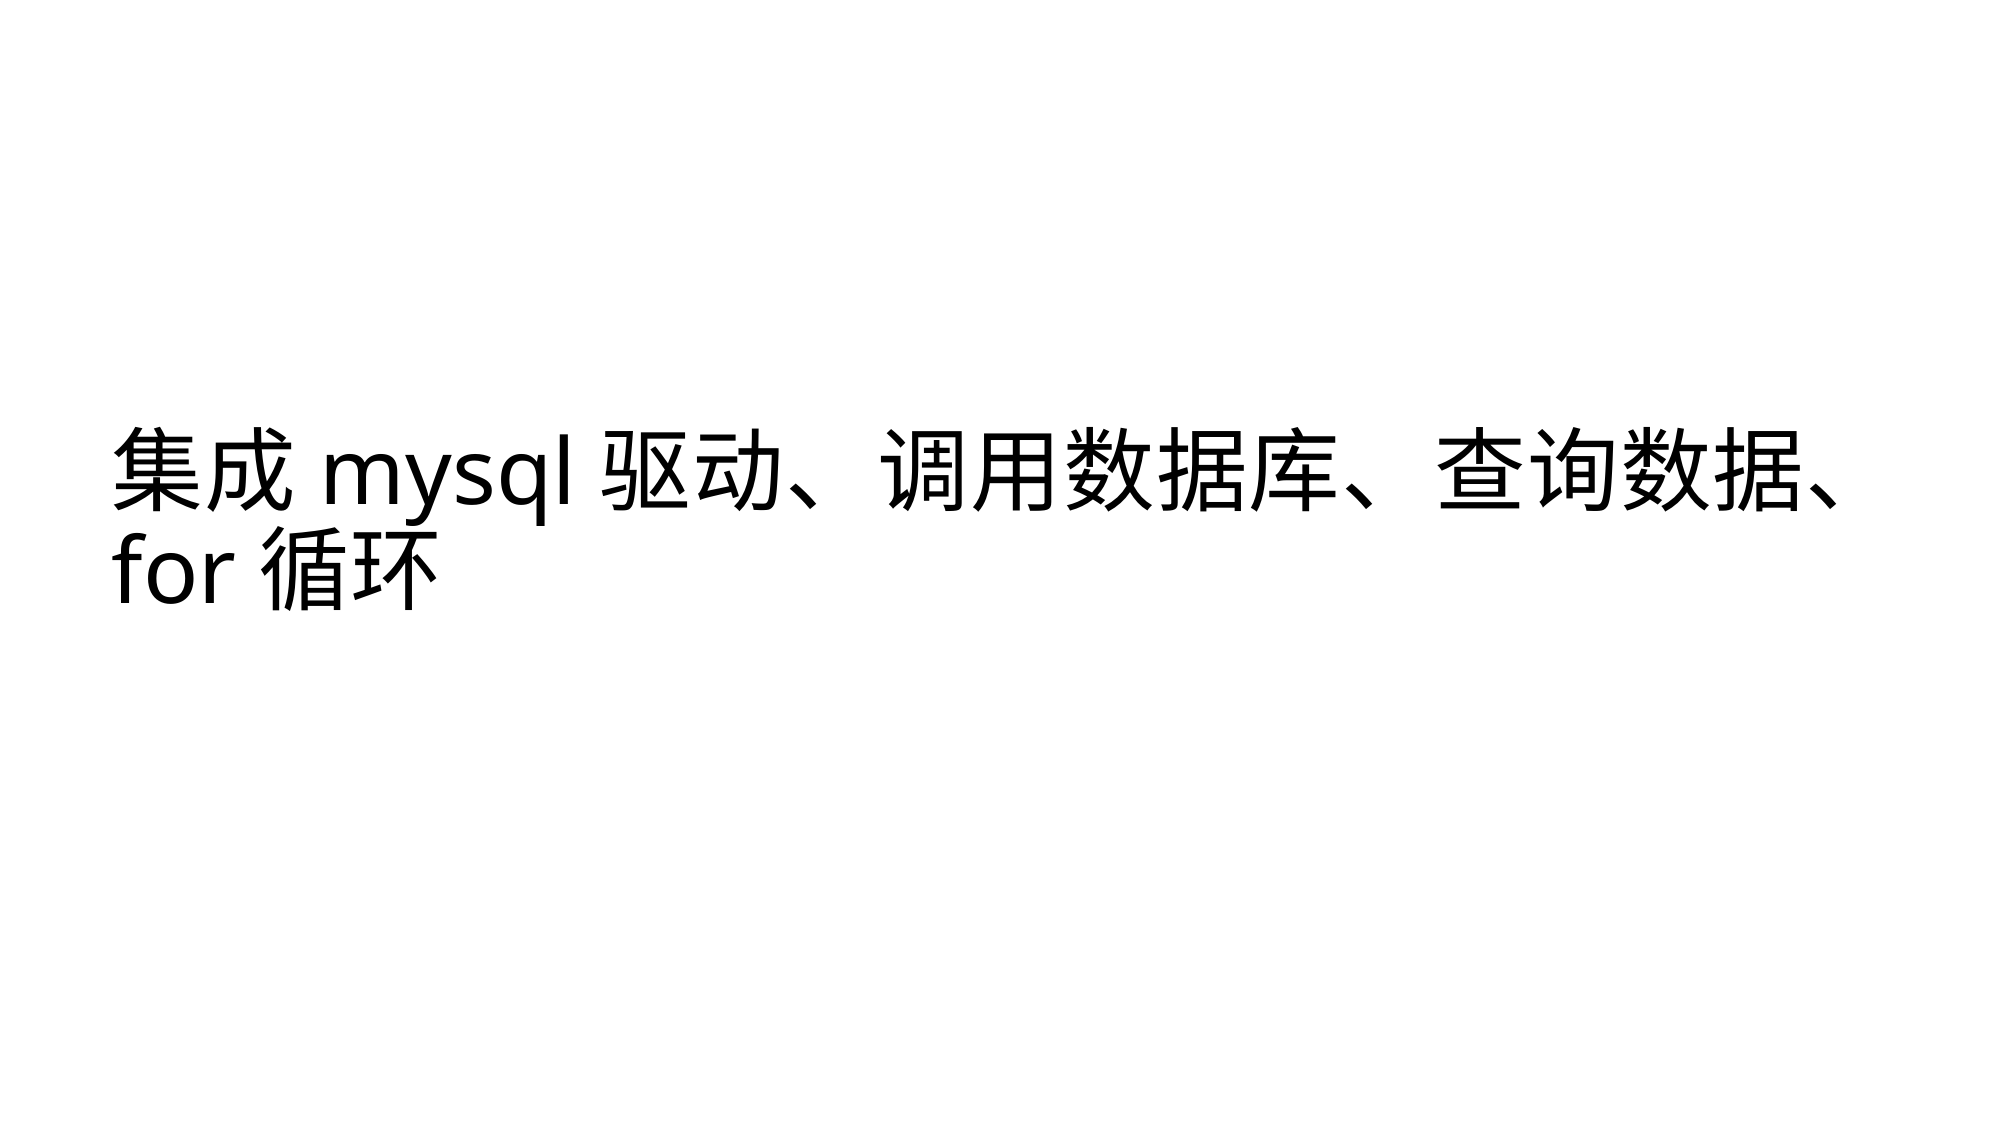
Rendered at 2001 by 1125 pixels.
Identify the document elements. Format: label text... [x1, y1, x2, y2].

title 集成mysql驱动、调用数据库、查询数据、for循环 [96, 415, 1822, 633]
